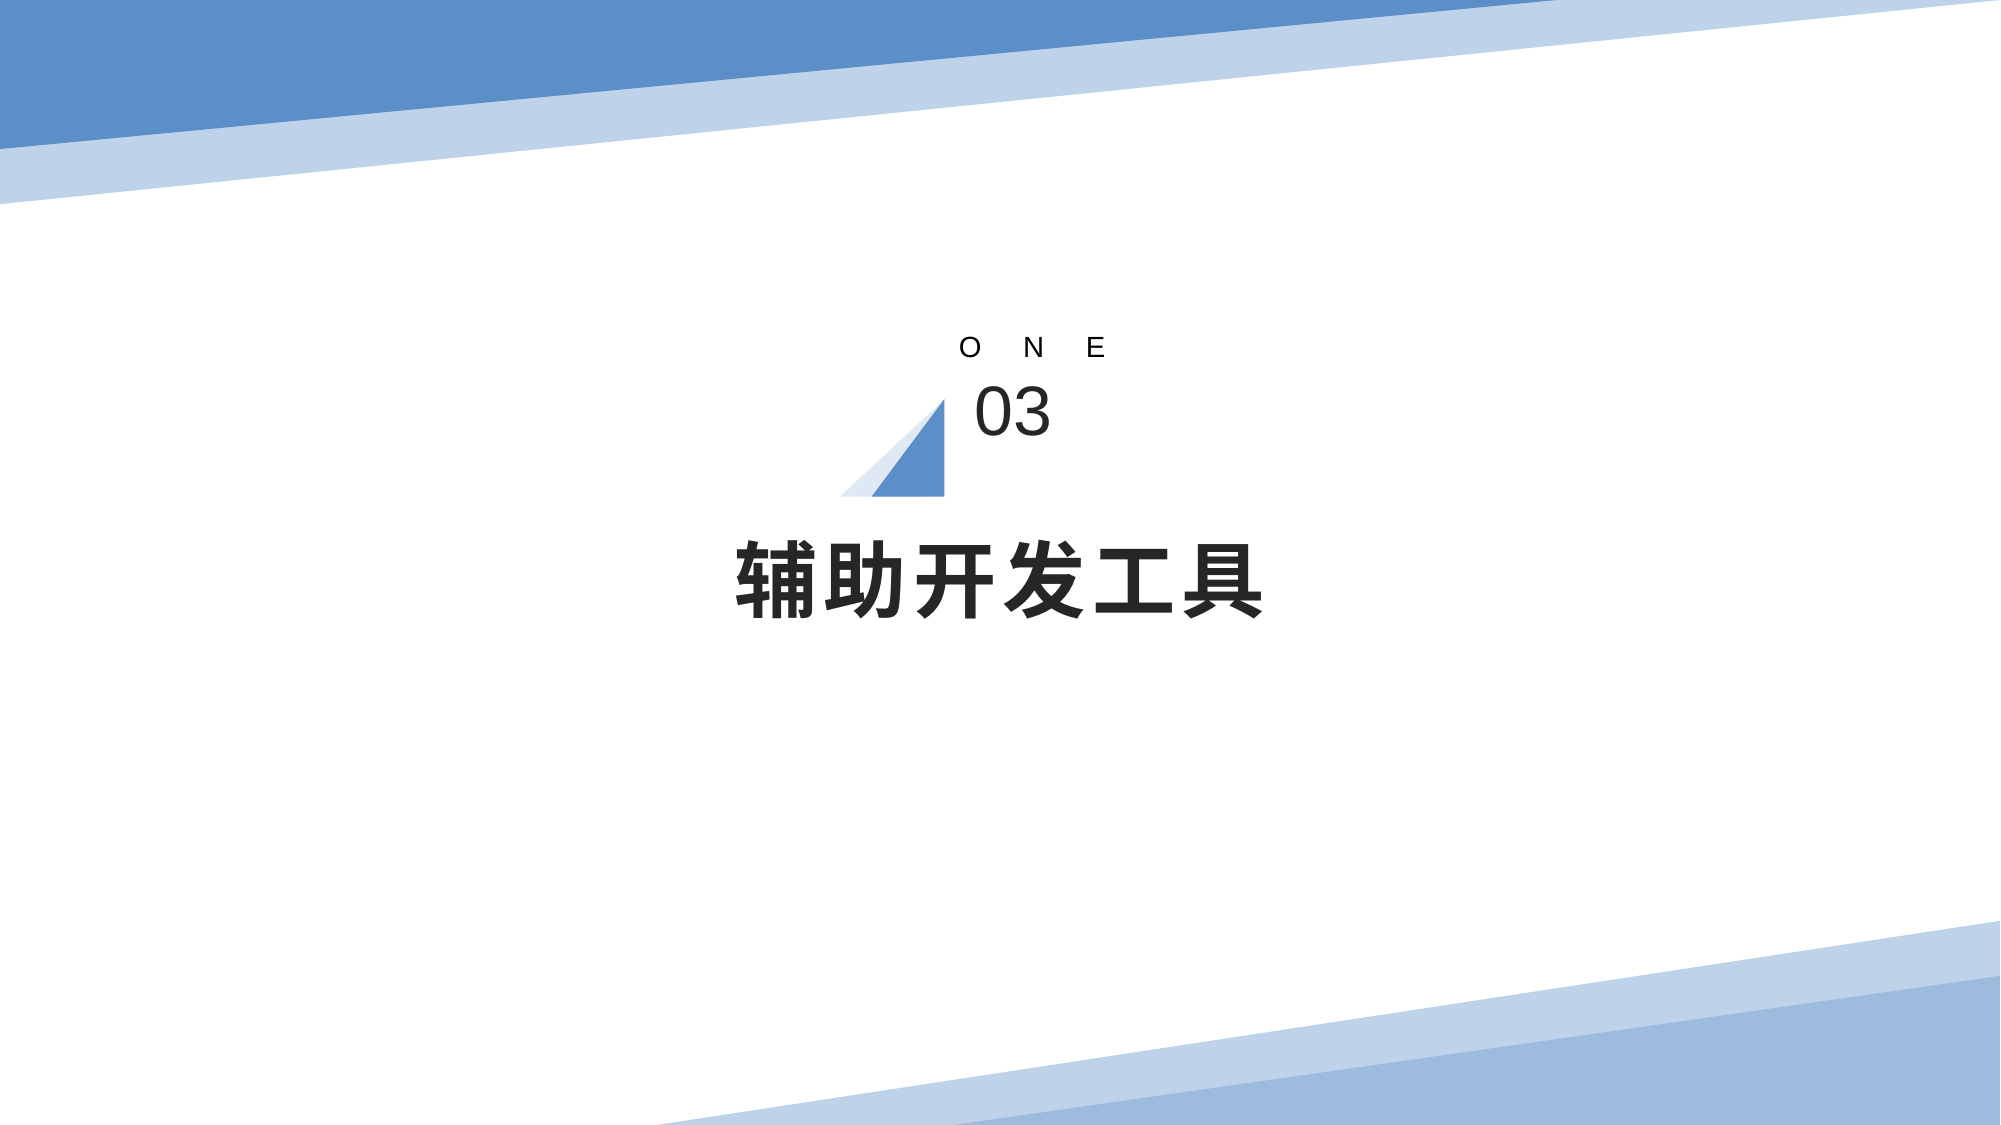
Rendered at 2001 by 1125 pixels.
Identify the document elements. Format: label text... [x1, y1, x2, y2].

text_box 03 [959, 372, 1067, 506]
text_box ONE [914, 321, 1150, 372]
title 辅助开发工具 [574, 506, 1426, 629]
